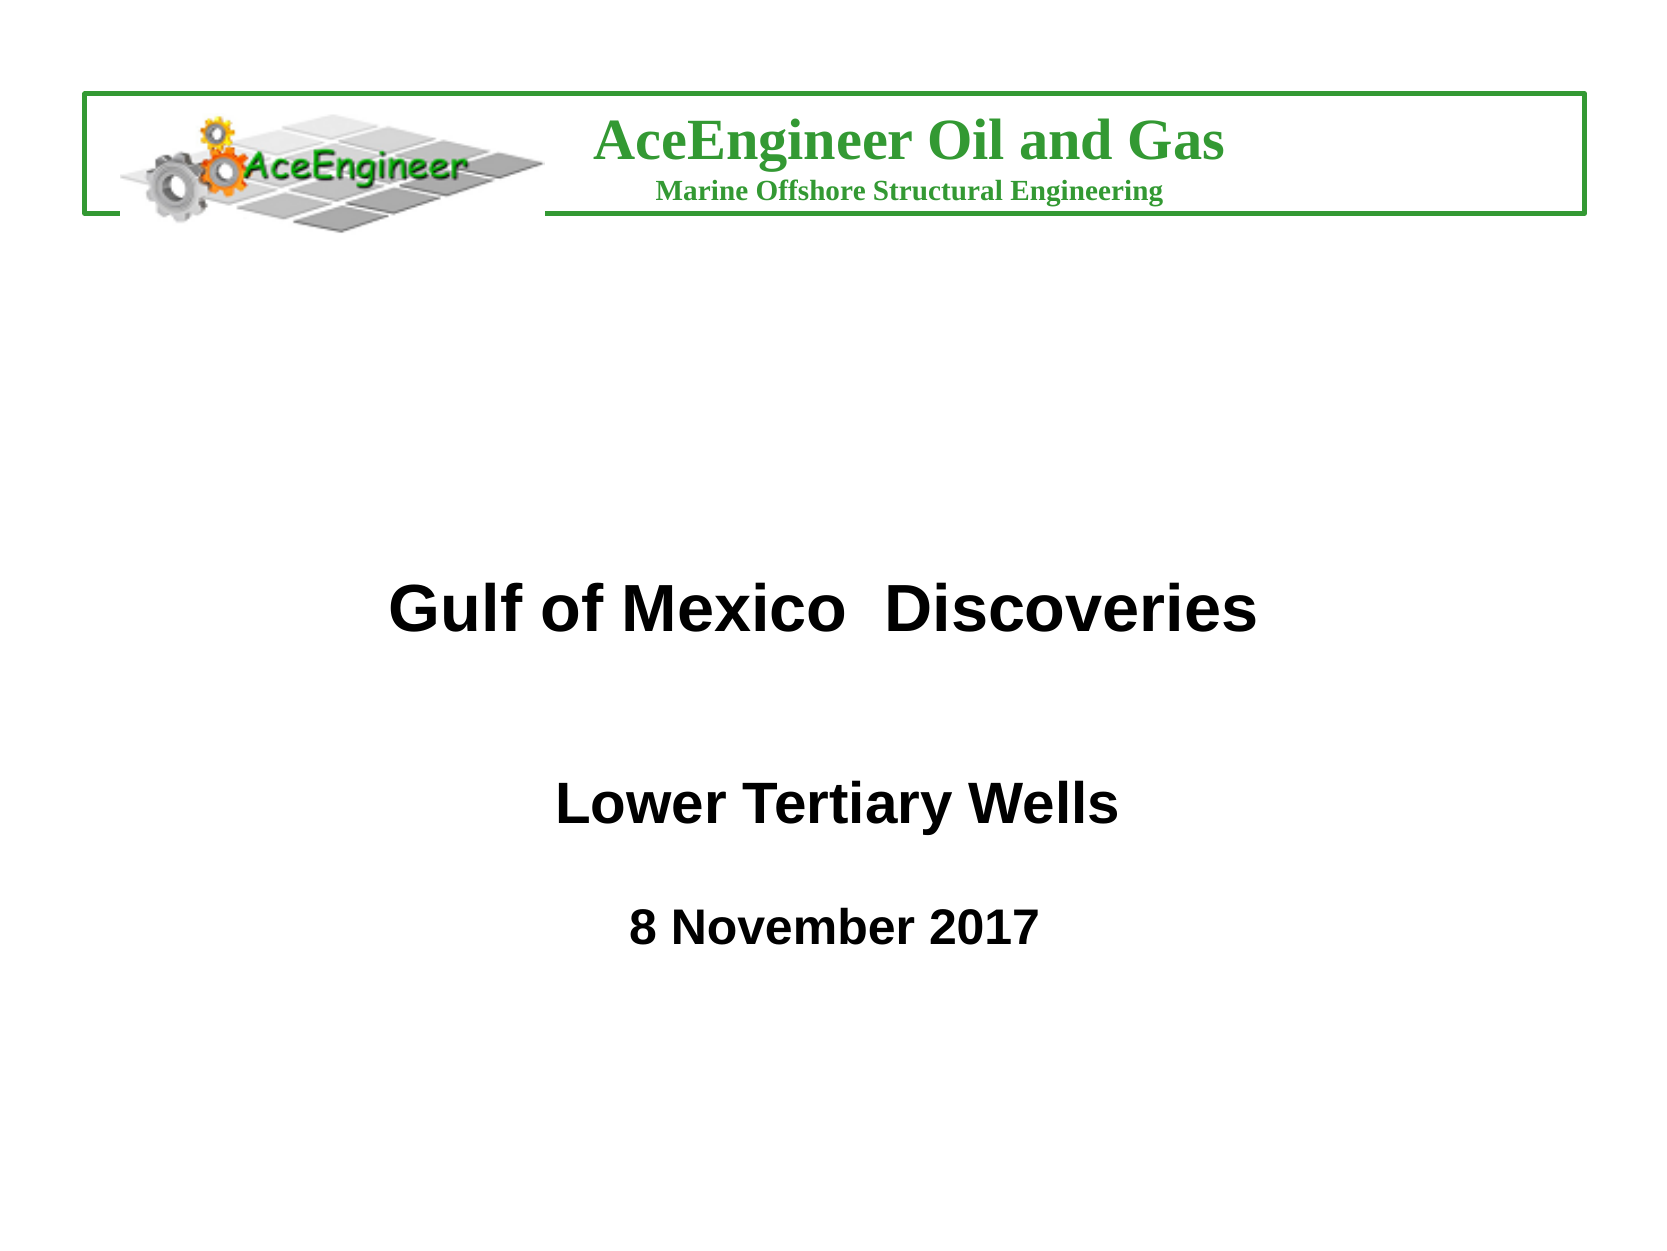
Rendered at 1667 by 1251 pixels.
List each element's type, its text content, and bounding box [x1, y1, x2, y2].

subtitle 8 November 2017 [251, 887, 1419, 975]
list Gulf of Mexico Discoveries [127, 508, 1521, 700]
list Lower Tertiary Wells [133, 750, 1527, 850]
picture [120, 113, 545, 235]
